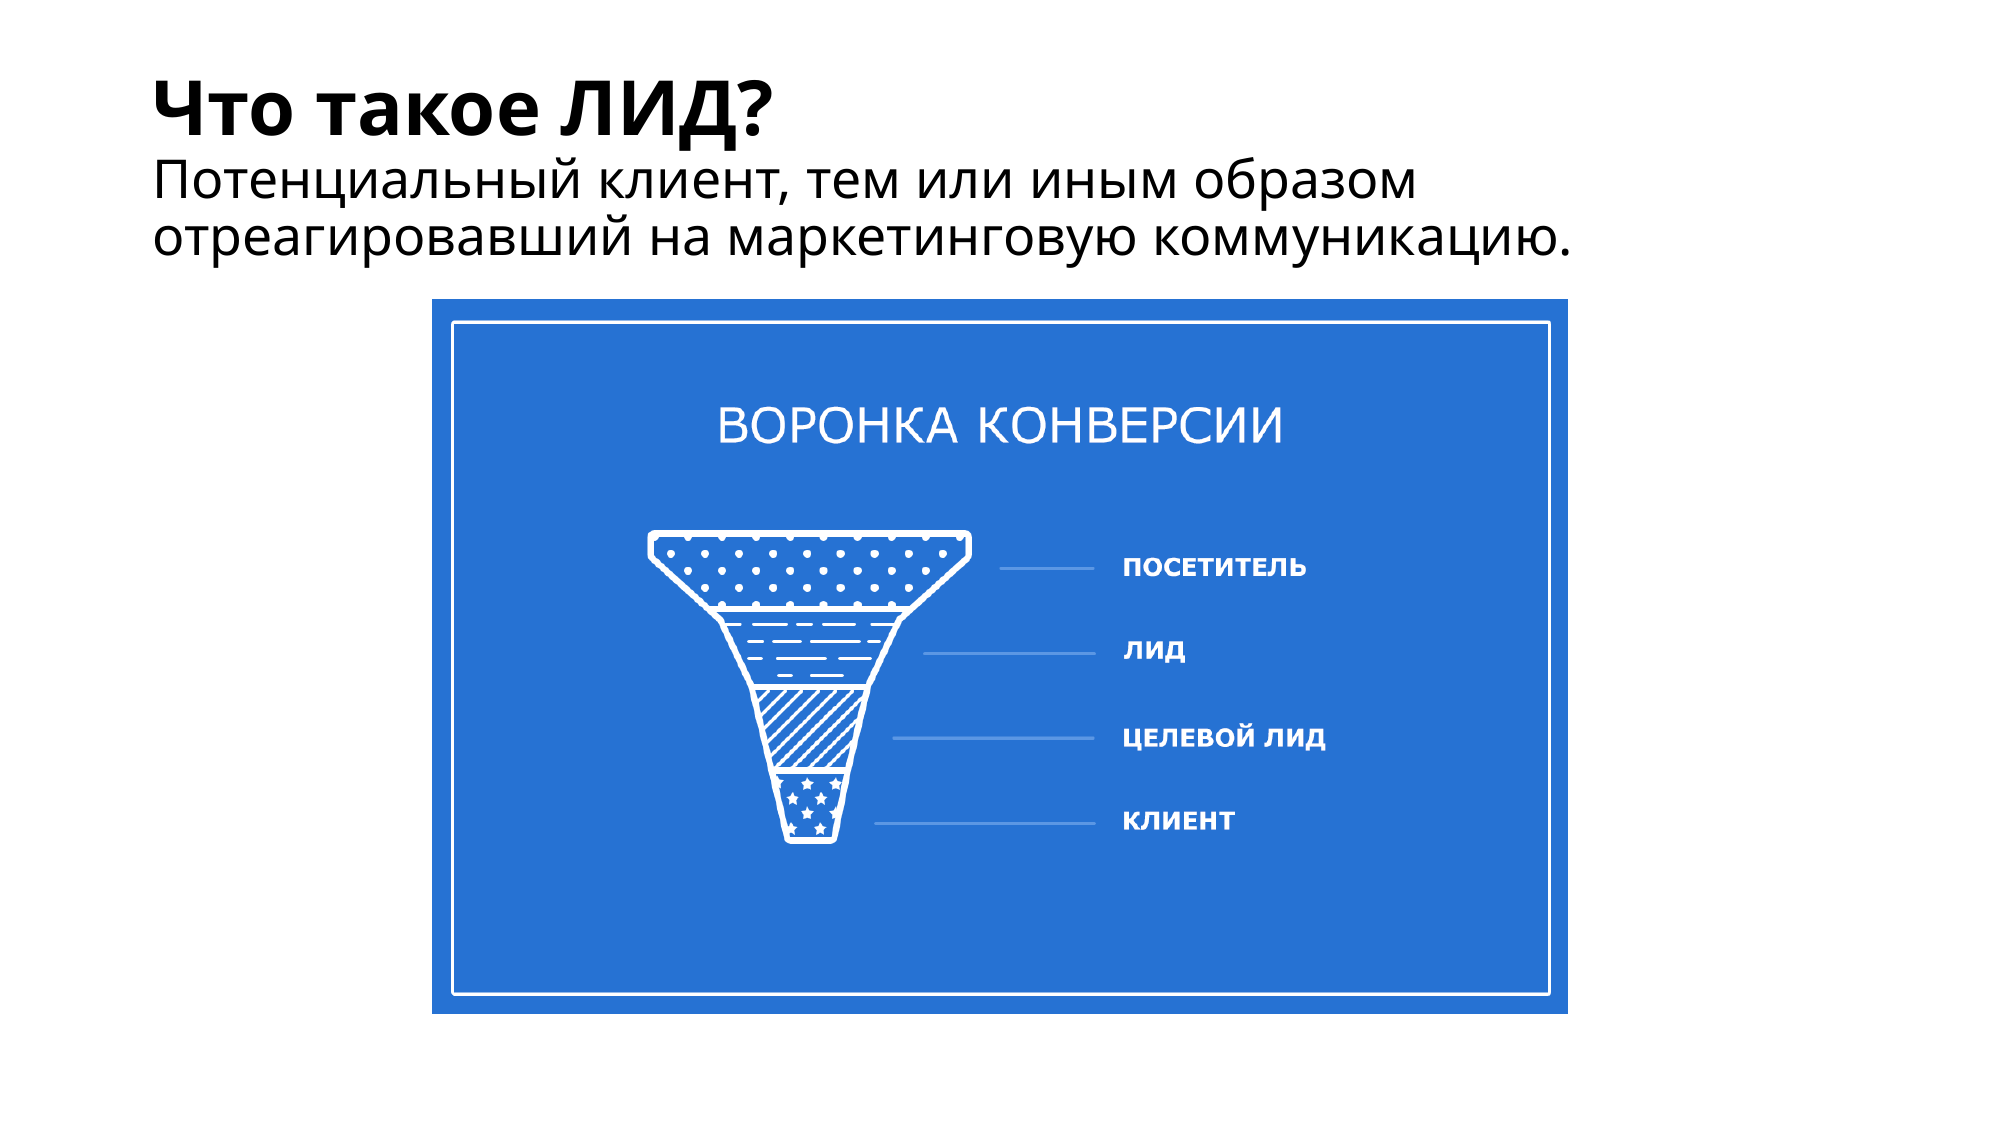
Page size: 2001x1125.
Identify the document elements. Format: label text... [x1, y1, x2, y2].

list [432, 299, 1568, 1014]
title Что такое ЛИД? Потенциальный клиент, тем или иным образом отреагировавший на маркетинговую коммуникацию. [137, 59, 1863, 278]
